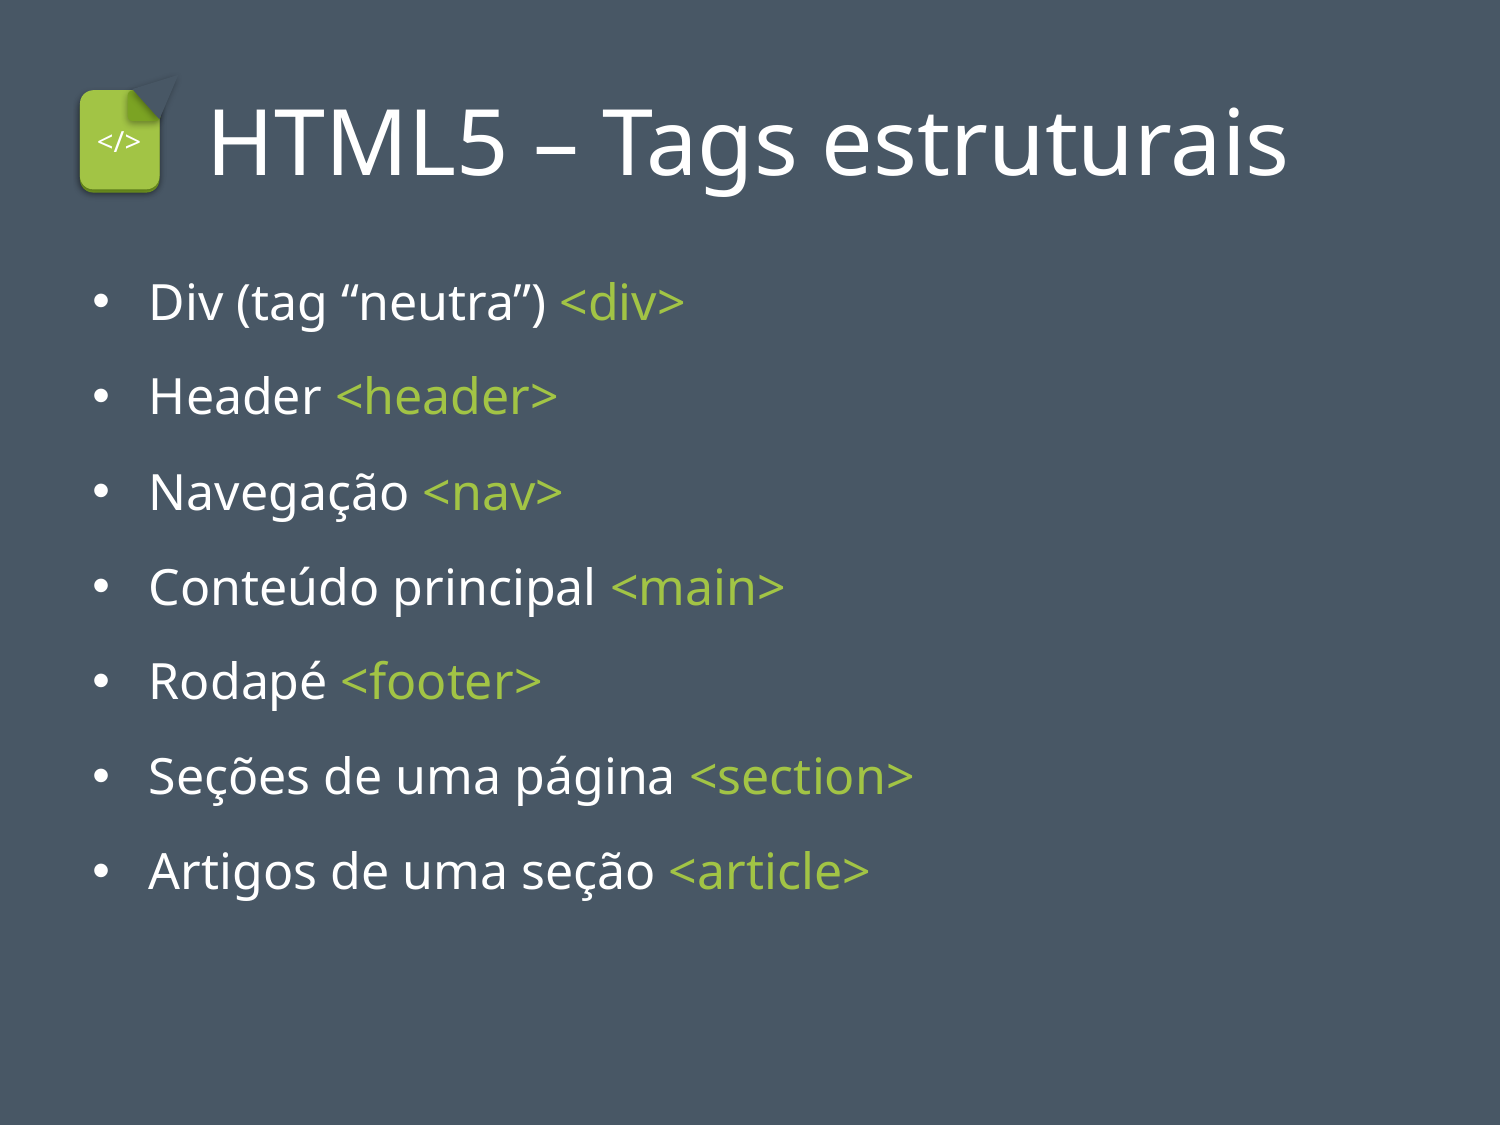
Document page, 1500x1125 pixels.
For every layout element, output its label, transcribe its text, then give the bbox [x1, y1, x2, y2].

list Div (tag “neutra”) <div> Header <header> Navegação <nav> Conteúdo principal <main> Rodapé <footer> Seções de uma página <section> Artigos de uma seção <article> [77, 262, 1425, 1084]
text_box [77, 68, 185, 193]
title HTML5 – Tags estruturais [191, 45, 1425, 233]
